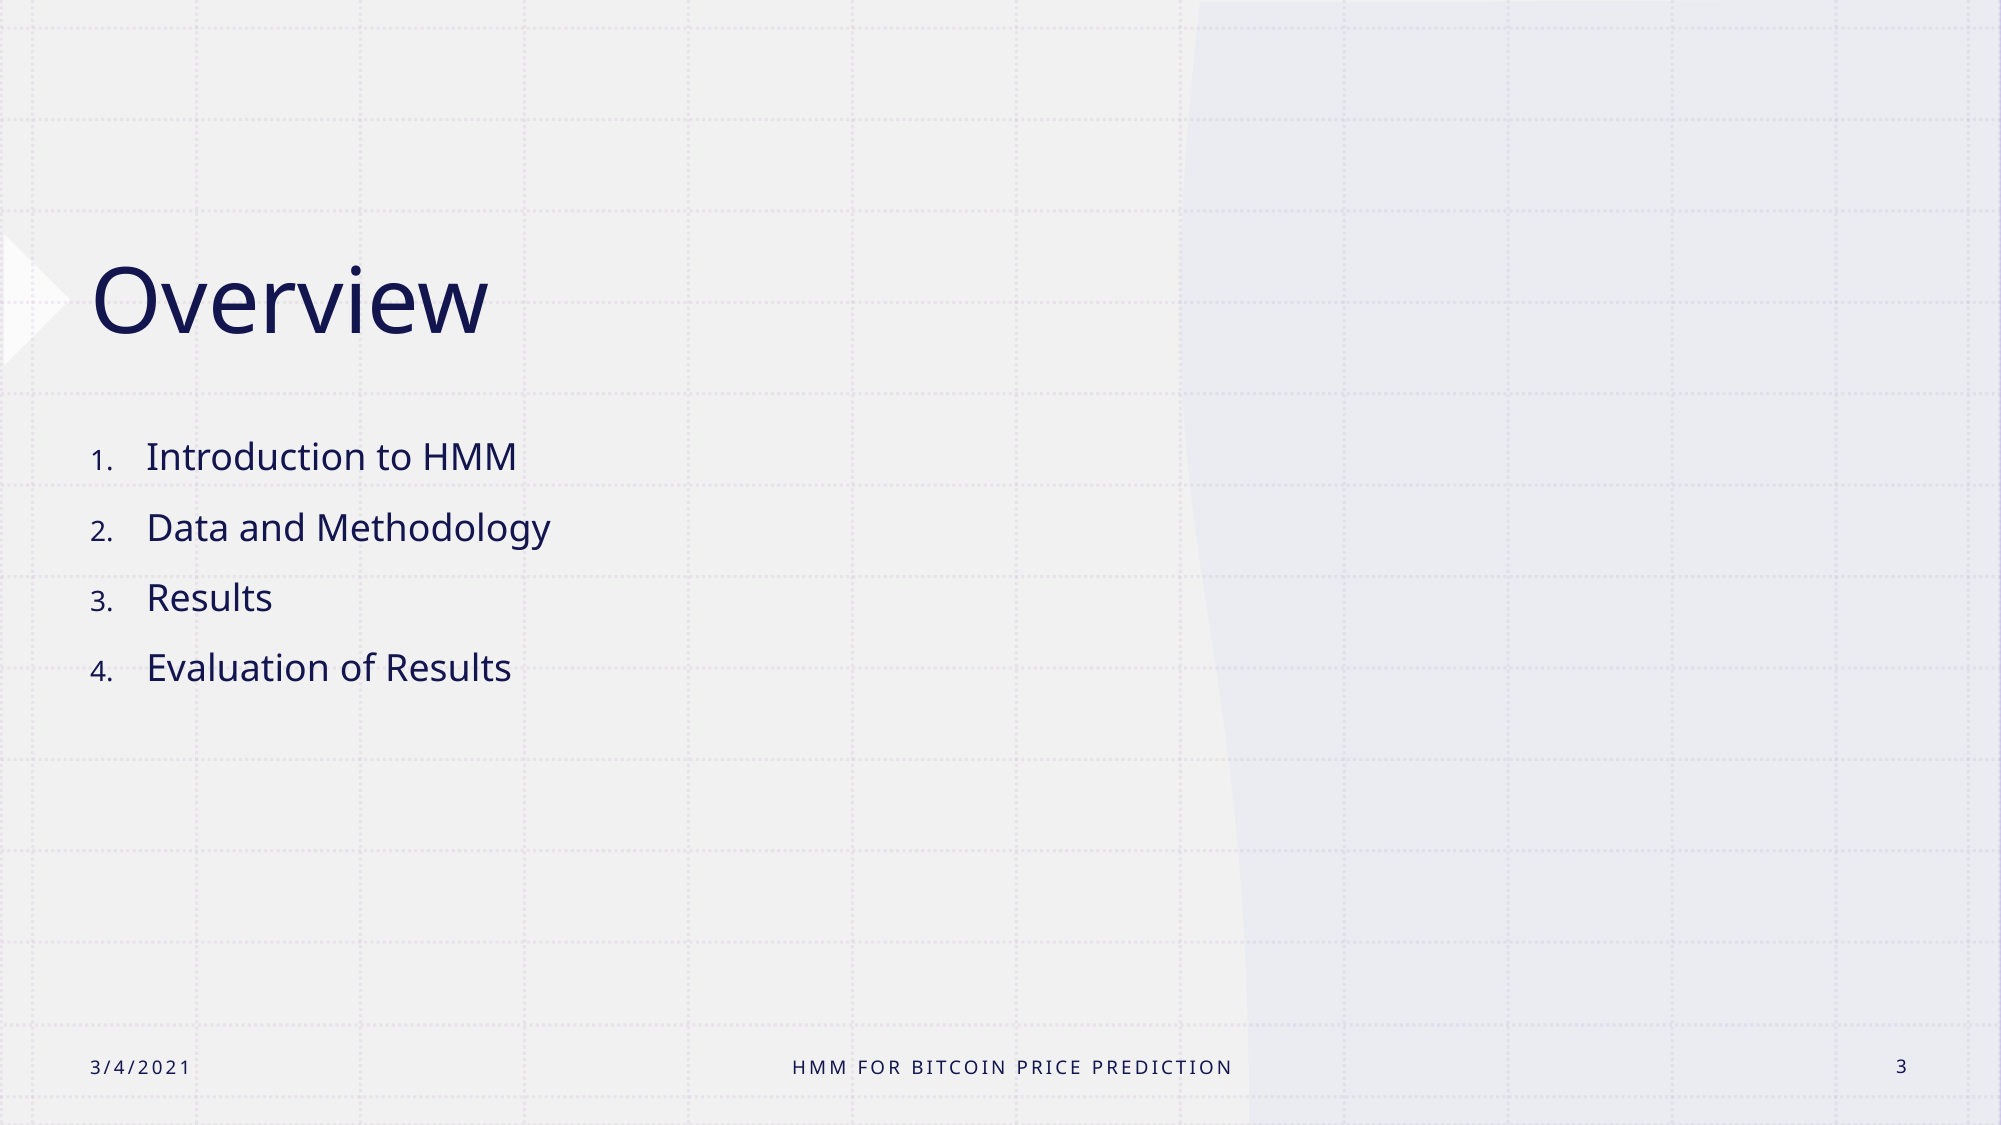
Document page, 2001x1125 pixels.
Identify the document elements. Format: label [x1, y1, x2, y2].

text_box [0, 0, 2000, 1125]
